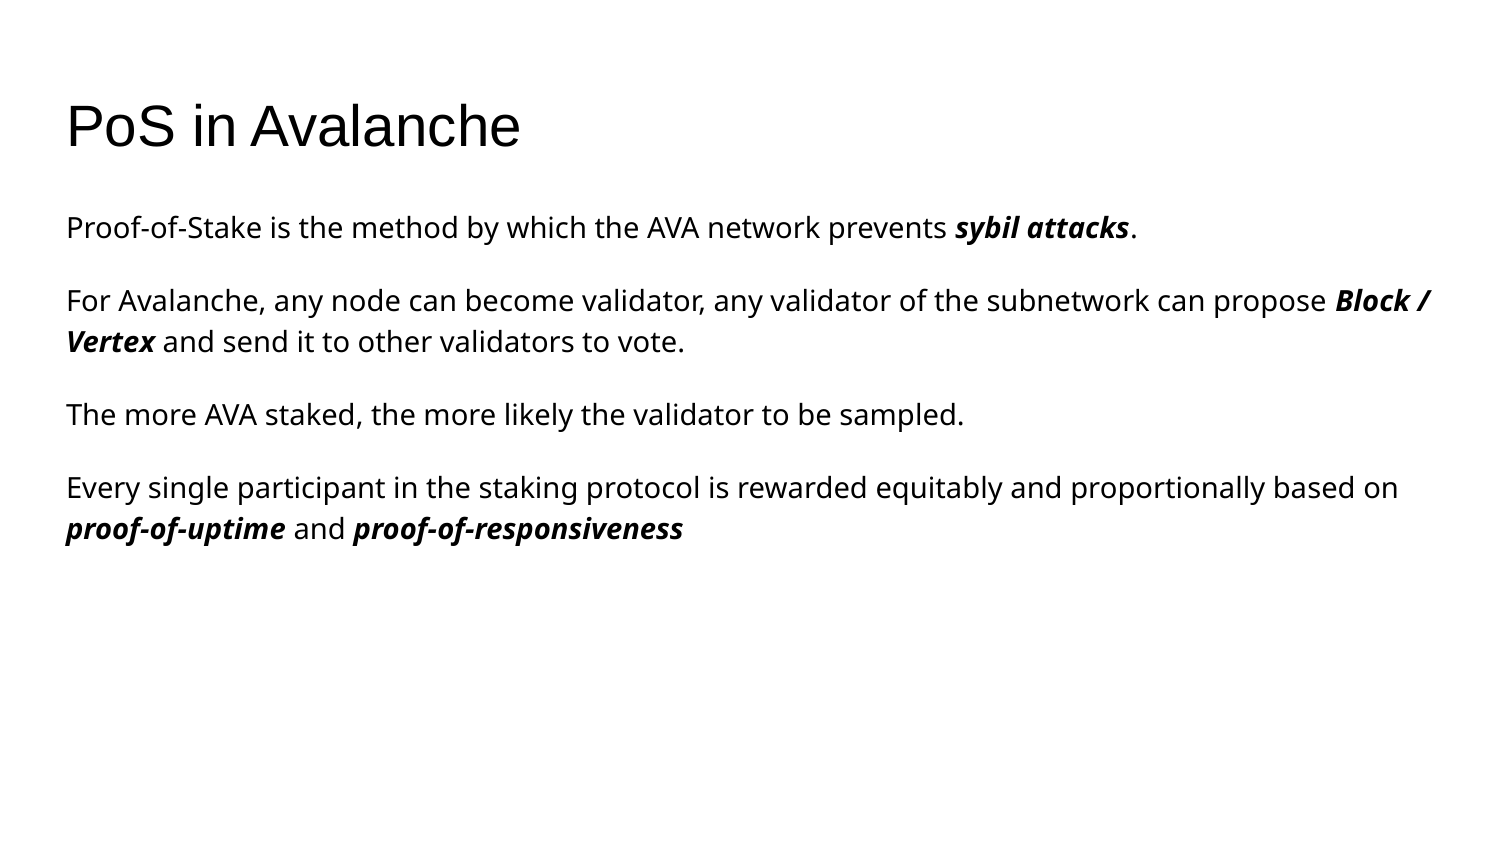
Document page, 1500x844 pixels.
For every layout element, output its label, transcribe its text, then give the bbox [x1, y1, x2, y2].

list Proof-of-Stake is the method by which the AVA network prevents sybil attacks. For Avalanche, any node can become validator, any validator of the subnetwork can propose Block / Vertex and send it to other validators to vote. The more AVA staked, the more likely the validator to be sampled. Every single participant in the staking protocol is rewarded equitably and proportionally based on proof-of-uptime and proof-of-responsiveness [51, 189, 1449, 750]
title PoS in Avalanche [51, 72, 1449, 167]
